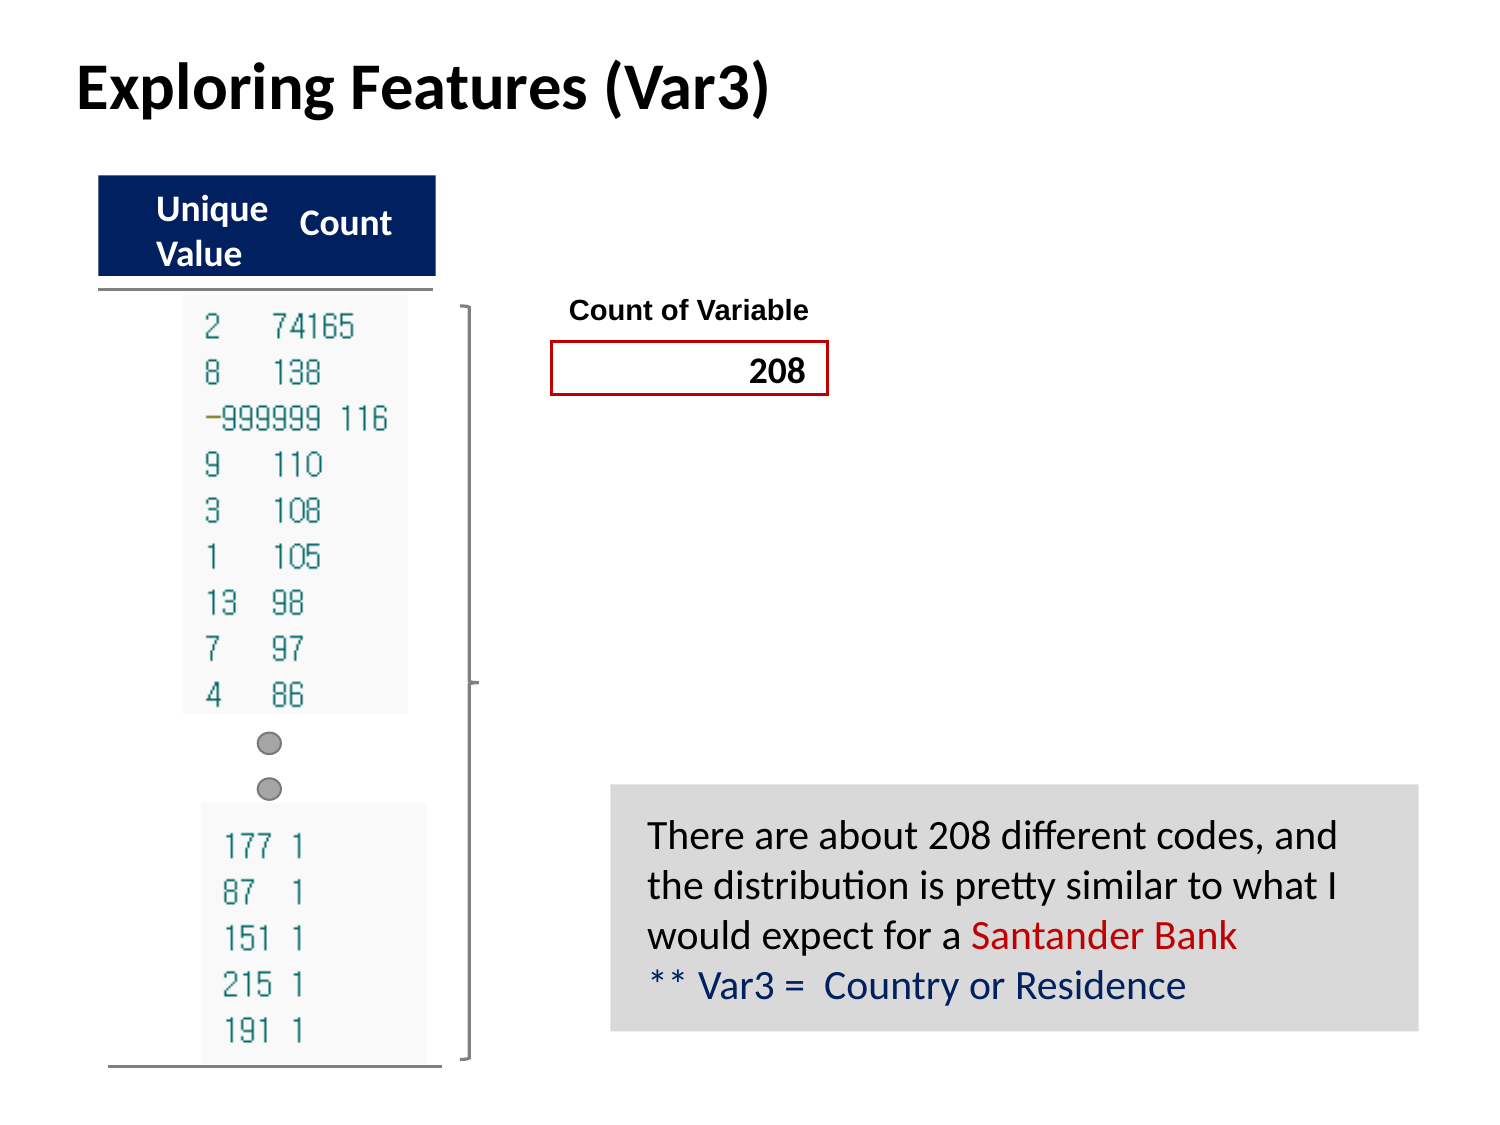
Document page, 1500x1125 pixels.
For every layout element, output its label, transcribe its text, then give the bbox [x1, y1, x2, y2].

text_box [256, 777, 282, 801]
text_box Unique Value [141, 176, 284, 282]
text_box 208 [734, 395, 821, 399]
text_box [550, 340, 828, 395]
text_box [256, 731, 282, 756]
text_box Count [284, 190, 408, 251]
text_box Exploring Features (Var3) [62, 35, 787, 130]
text_box [97, 174, 437, 277]
picture [187, 803, 427, 1065]
text_box Count of Variable [554, 283, 825, 334]
text_box [459, 305, 479, 1060]
picture [169, 295, 408, 714]
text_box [610, 784, 1419, 1032]
